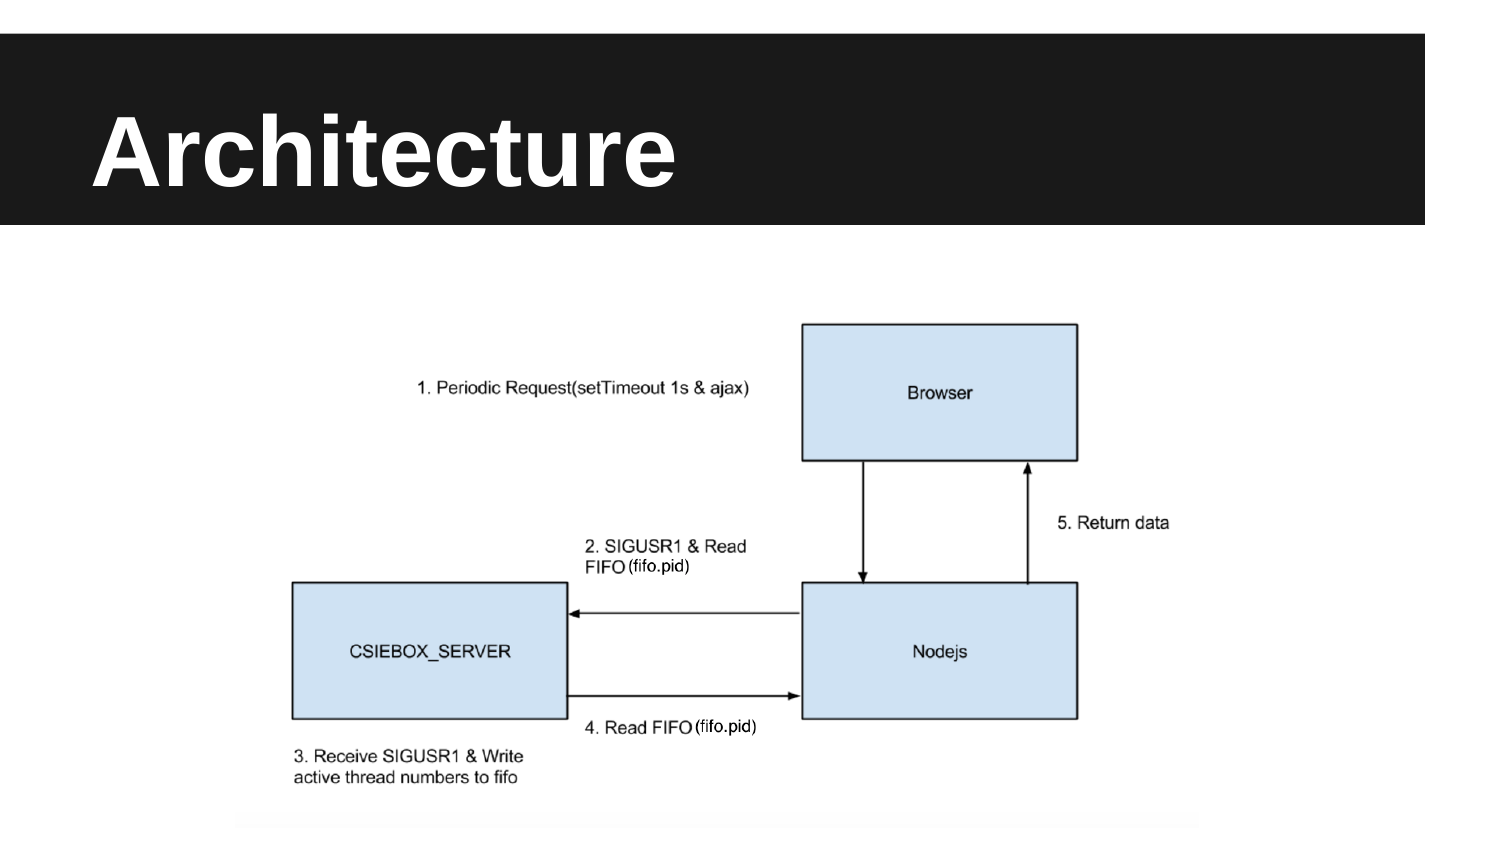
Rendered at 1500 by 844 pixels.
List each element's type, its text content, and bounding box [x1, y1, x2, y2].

title Architecture [75, 33, 1425, 221]
picture [235, 240, 1200, 829]
